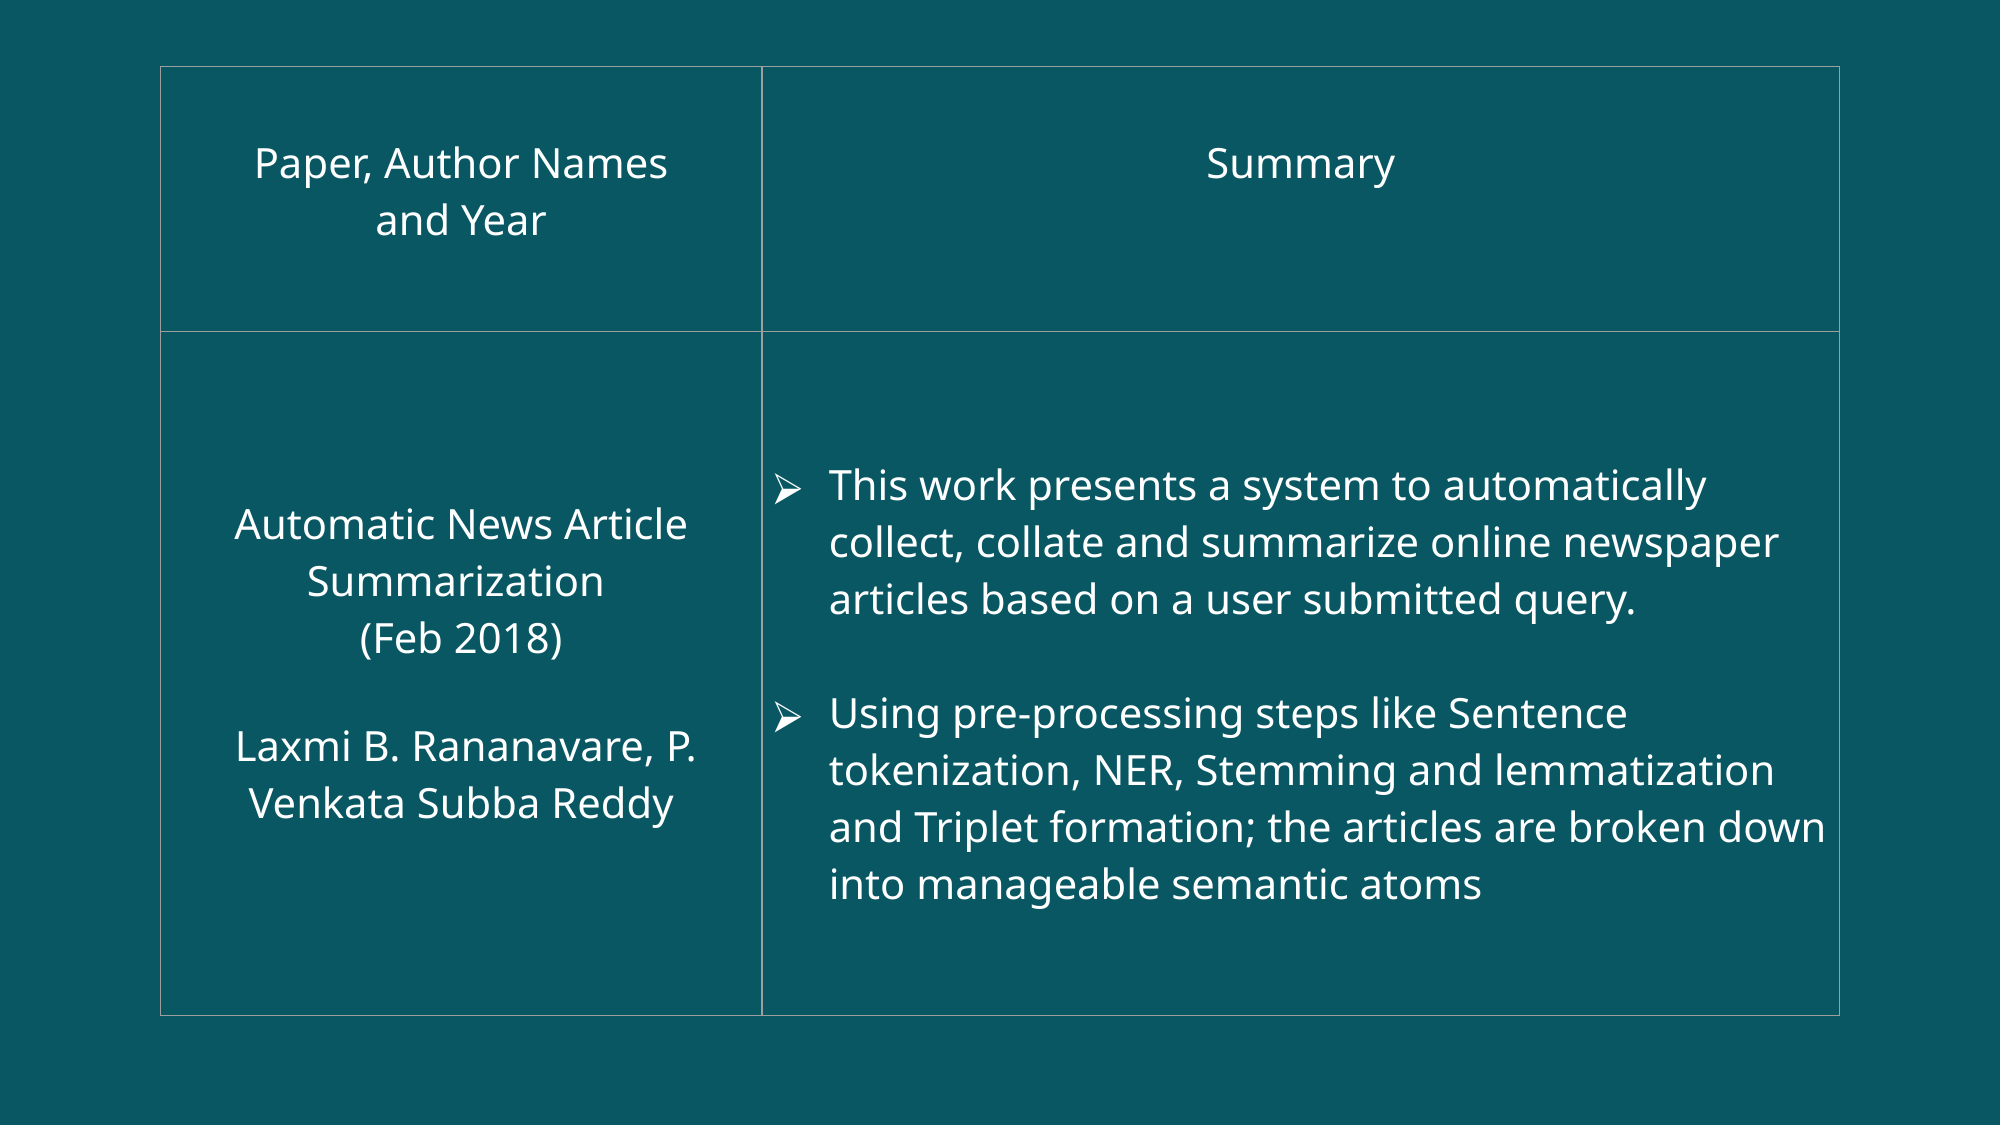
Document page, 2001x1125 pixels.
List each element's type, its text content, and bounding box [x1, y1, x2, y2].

table_header Paper, Author Names and Year [161, 67, 761, 331]
table_cell This work presents a system to automatically collect, collate and summarize online newspaper articles based on a user submitted query. Using pre-processing steps like Sentence tokenization, NER, Stemming and lemmatization and Triplet formation; the articles are broken down into manageable semantic atoms [763, 332, 1839, 1015]
table_cell Automatic News Article Summarization (Feb 2018) Laxmi B. Rananavare, P. Venkata Subba Reddy [161, 332, 761, 1015]
table_header Summary [763, 67, 1839, 331]
